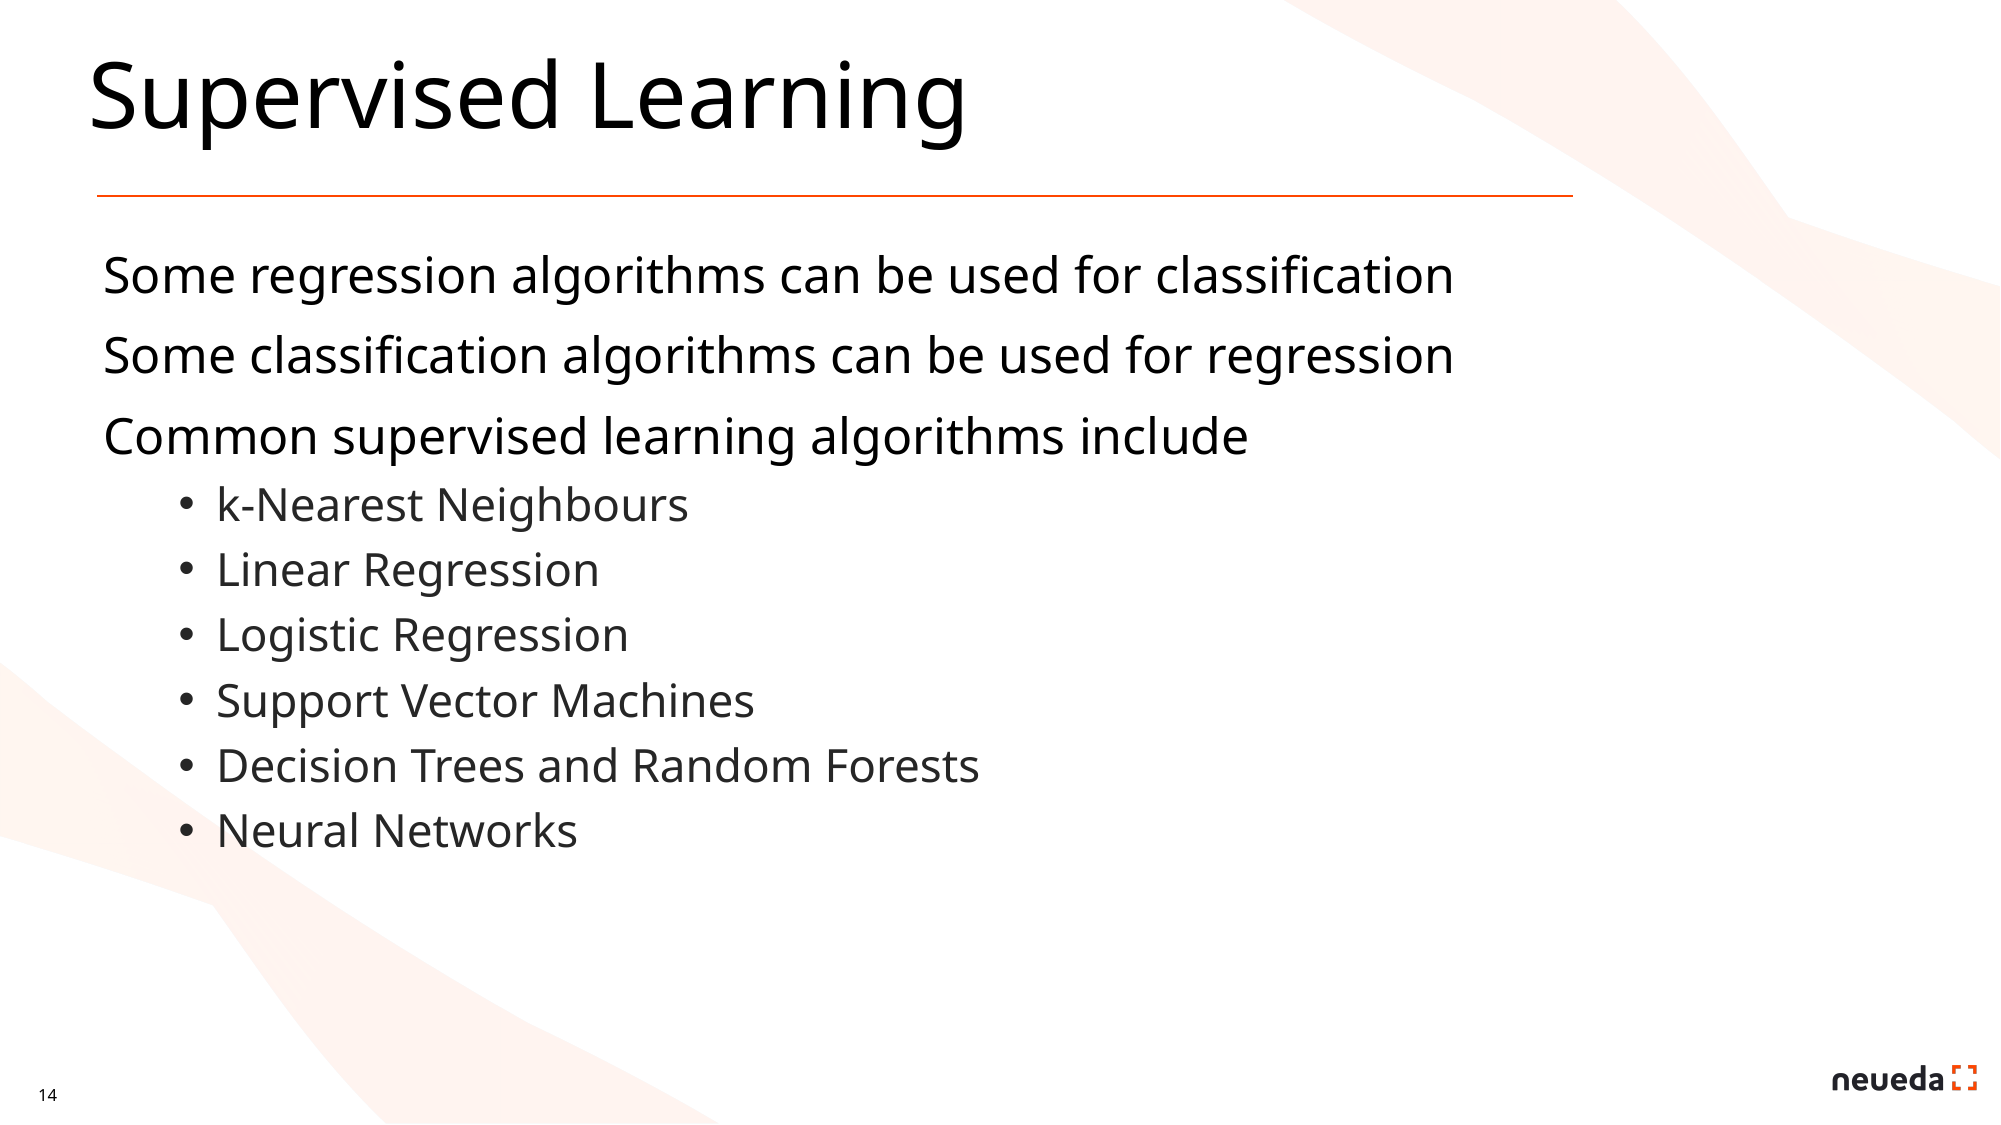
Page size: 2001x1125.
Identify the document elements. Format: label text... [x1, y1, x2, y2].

list Some regression algorithms can be used for classification Some classification algorithms can be used for regression Common supervised learning algorithms include k-Nearest Neighbours Linear Regression Logistic Regression Support Vector Machines Decision Trees and Random Forests Neural Networks [88, 235, 1912, 991]
title Supervised Learning [88, 17, 1912, 160]
picture [1832, 1065, 1977, 1091]
